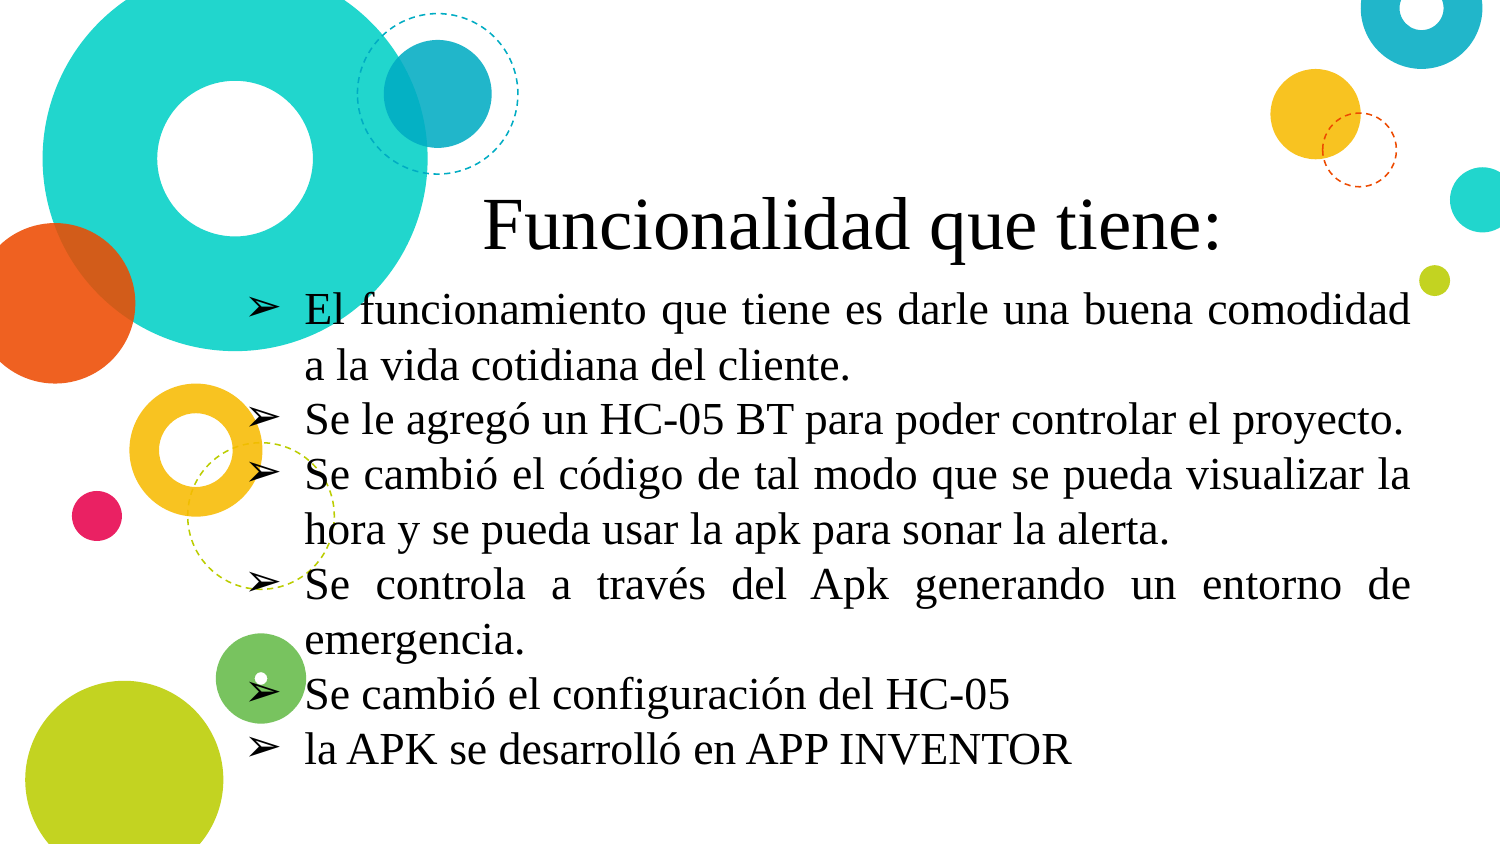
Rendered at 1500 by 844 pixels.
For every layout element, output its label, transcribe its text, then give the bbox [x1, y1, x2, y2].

list El funcionamiento que tiene es darle una buena comodidad a la vida cotidiana del cliente. Se le agregó un HC-05 BT para poder controlar el proyecto. Se cambió el código de tal modo que se pueda visualizar la hora y se pueda usar la apk para sonar la alerta. Se controla a través del Apk generando un entorno de emergencia. Se cambió el configuración del HC-05 la APK se desarrolló en APP INVENTOR [214, 264, 1427, 722]
title Funcionalidad que tiene: [467, 174, 1334, 264]
